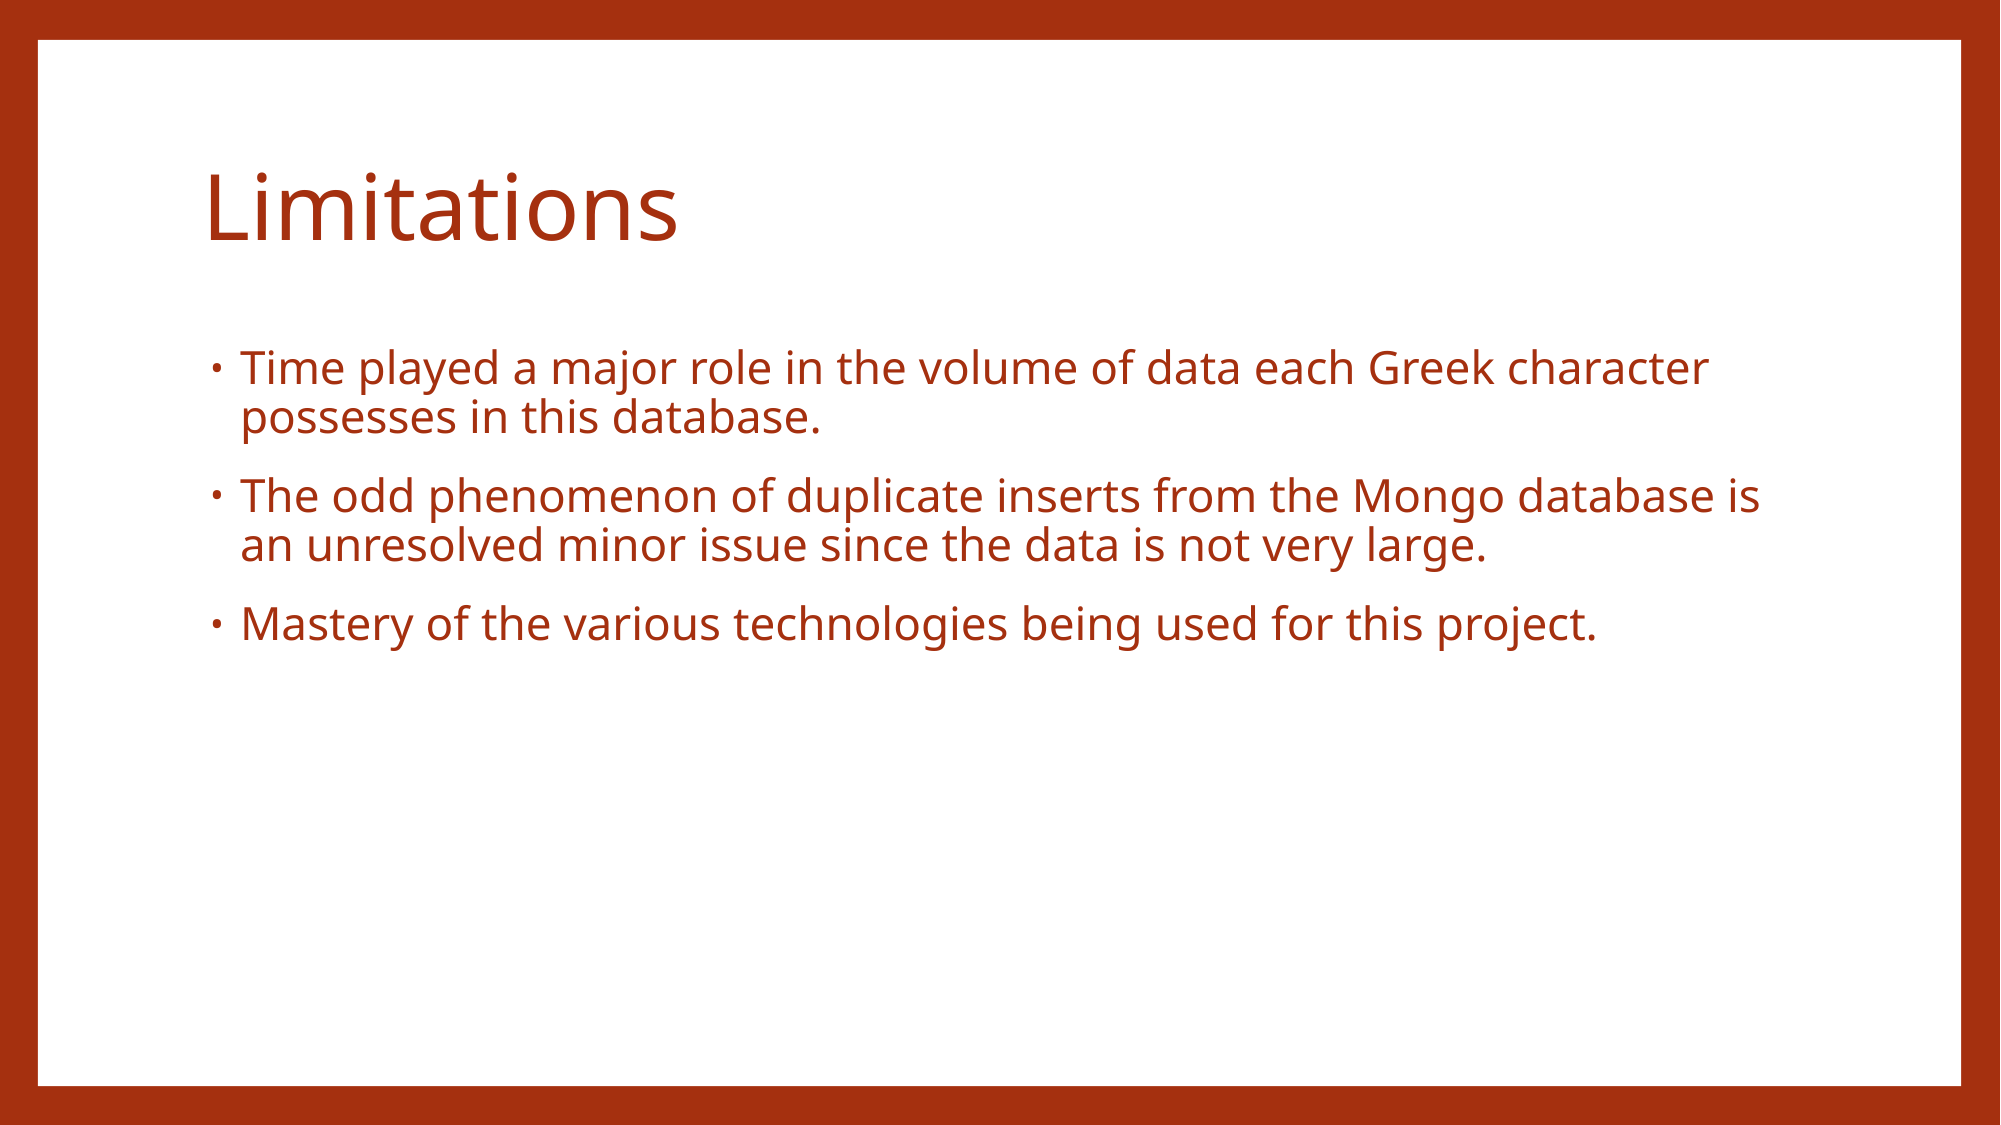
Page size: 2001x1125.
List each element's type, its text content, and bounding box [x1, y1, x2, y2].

title Limitations [187, 99, 1808, 323]
list Time played a major role in the volume of data each Greek character possesses in this database. The odd phenomenon of duplicate inserts from the Mongo database is an unresolved minor issue since the data is not very large. Mastery of the various technologies being used for this project. [187, 337, 1808, 1000]
